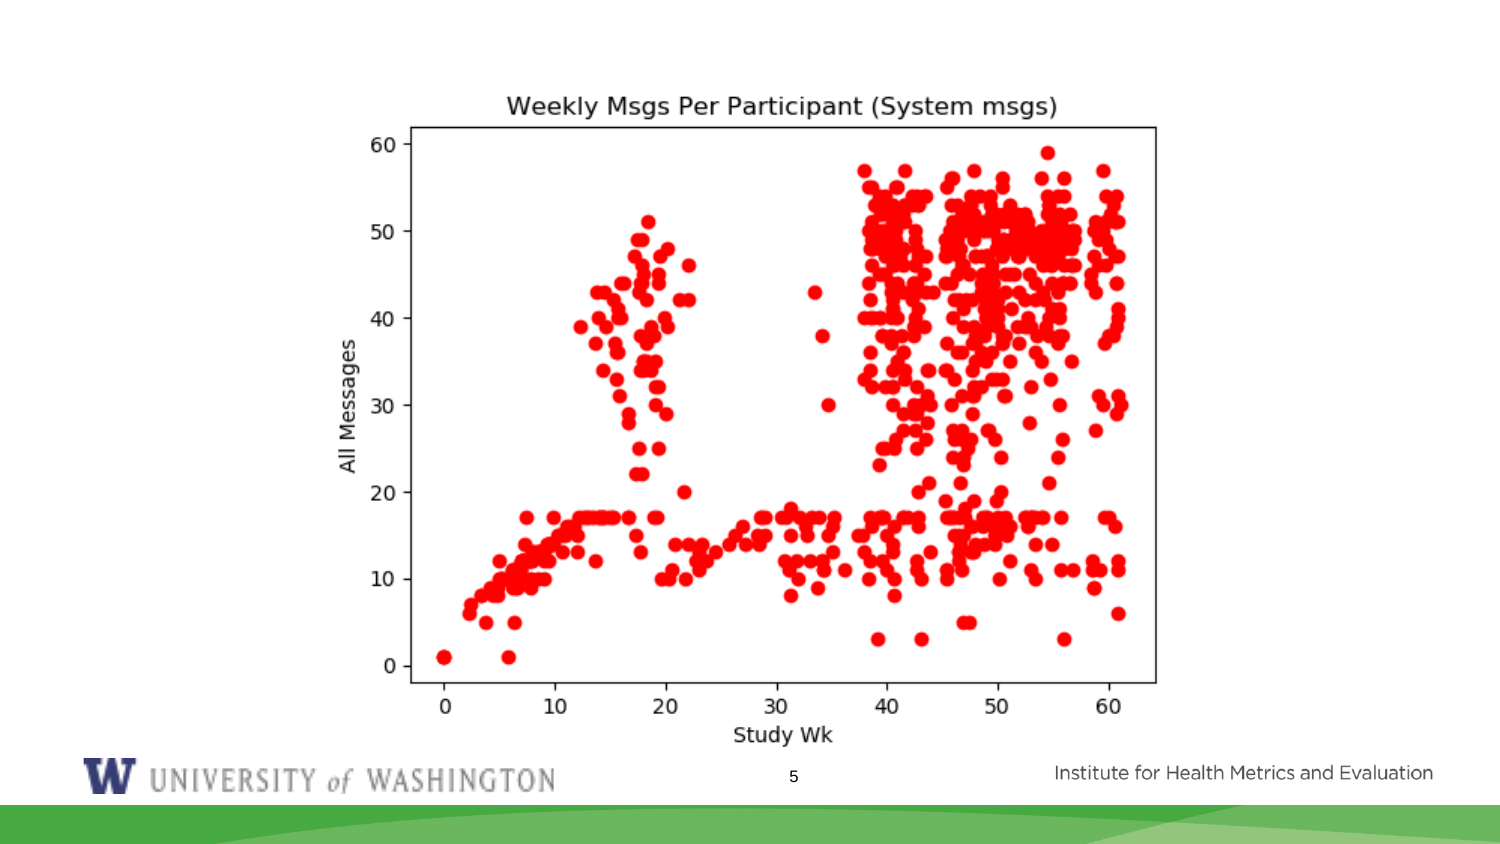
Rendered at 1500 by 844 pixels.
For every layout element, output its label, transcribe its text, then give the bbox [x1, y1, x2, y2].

picture [325, 81, 1437, 784]
slide_number 5 [768, 770, 820, 794]
picture [0, 805, 1500, 844]
